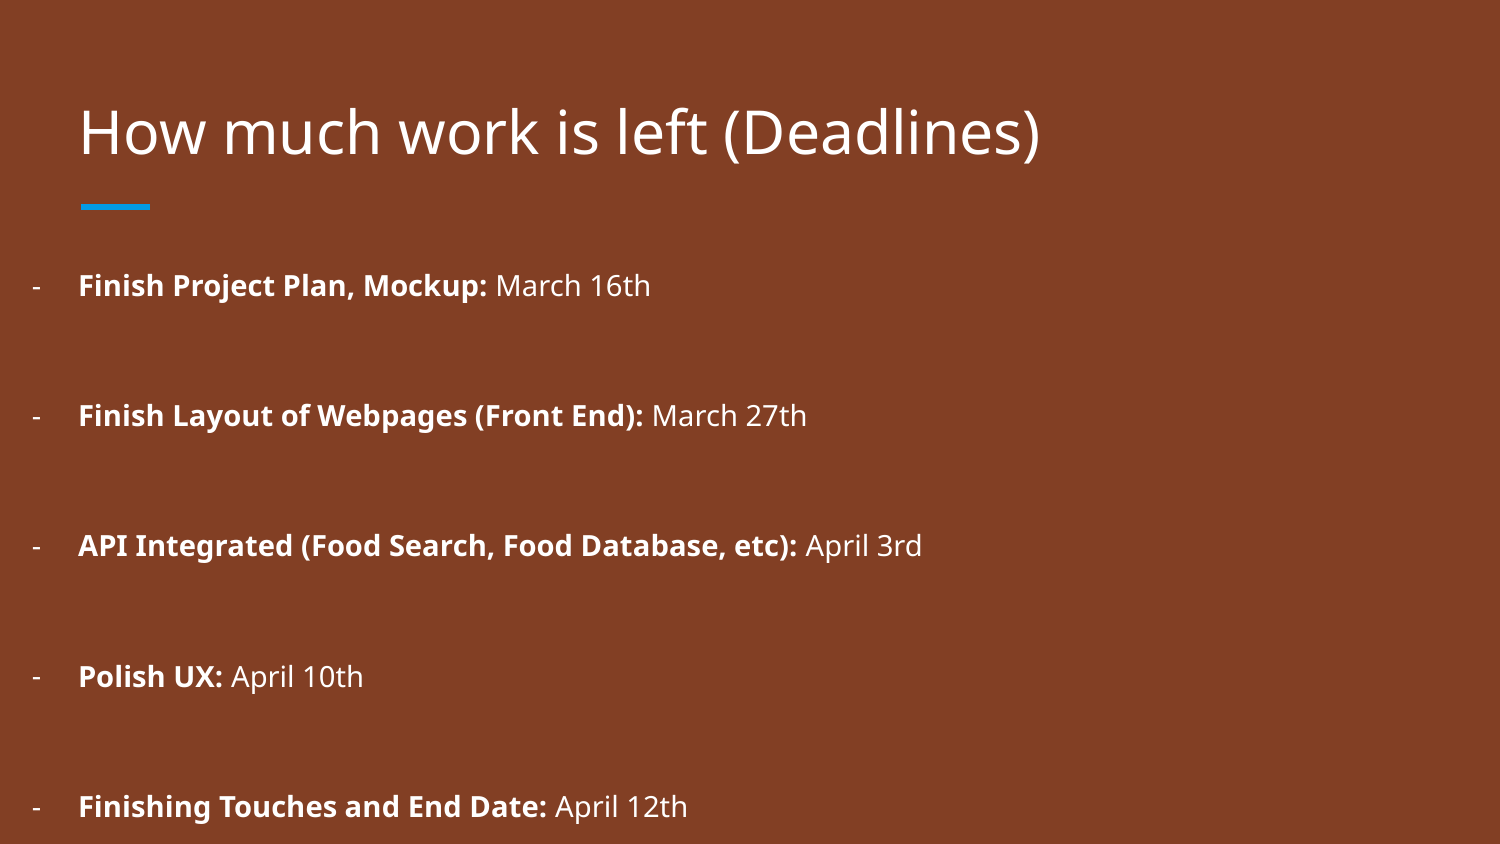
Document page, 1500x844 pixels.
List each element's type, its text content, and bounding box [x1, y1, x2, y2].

list Finish Project Plan, Mockup: March 16th Finish Layout of Webpages (Front End): March 27th API Integrated (Food Search, Food Database, etc): April 3rd Polish UX: April 10th Finishing Touches and End Date: April 12th [0, 244, 1500, 844]
title How much work is left (Deadlines) [63, 75, 1437, 188]
